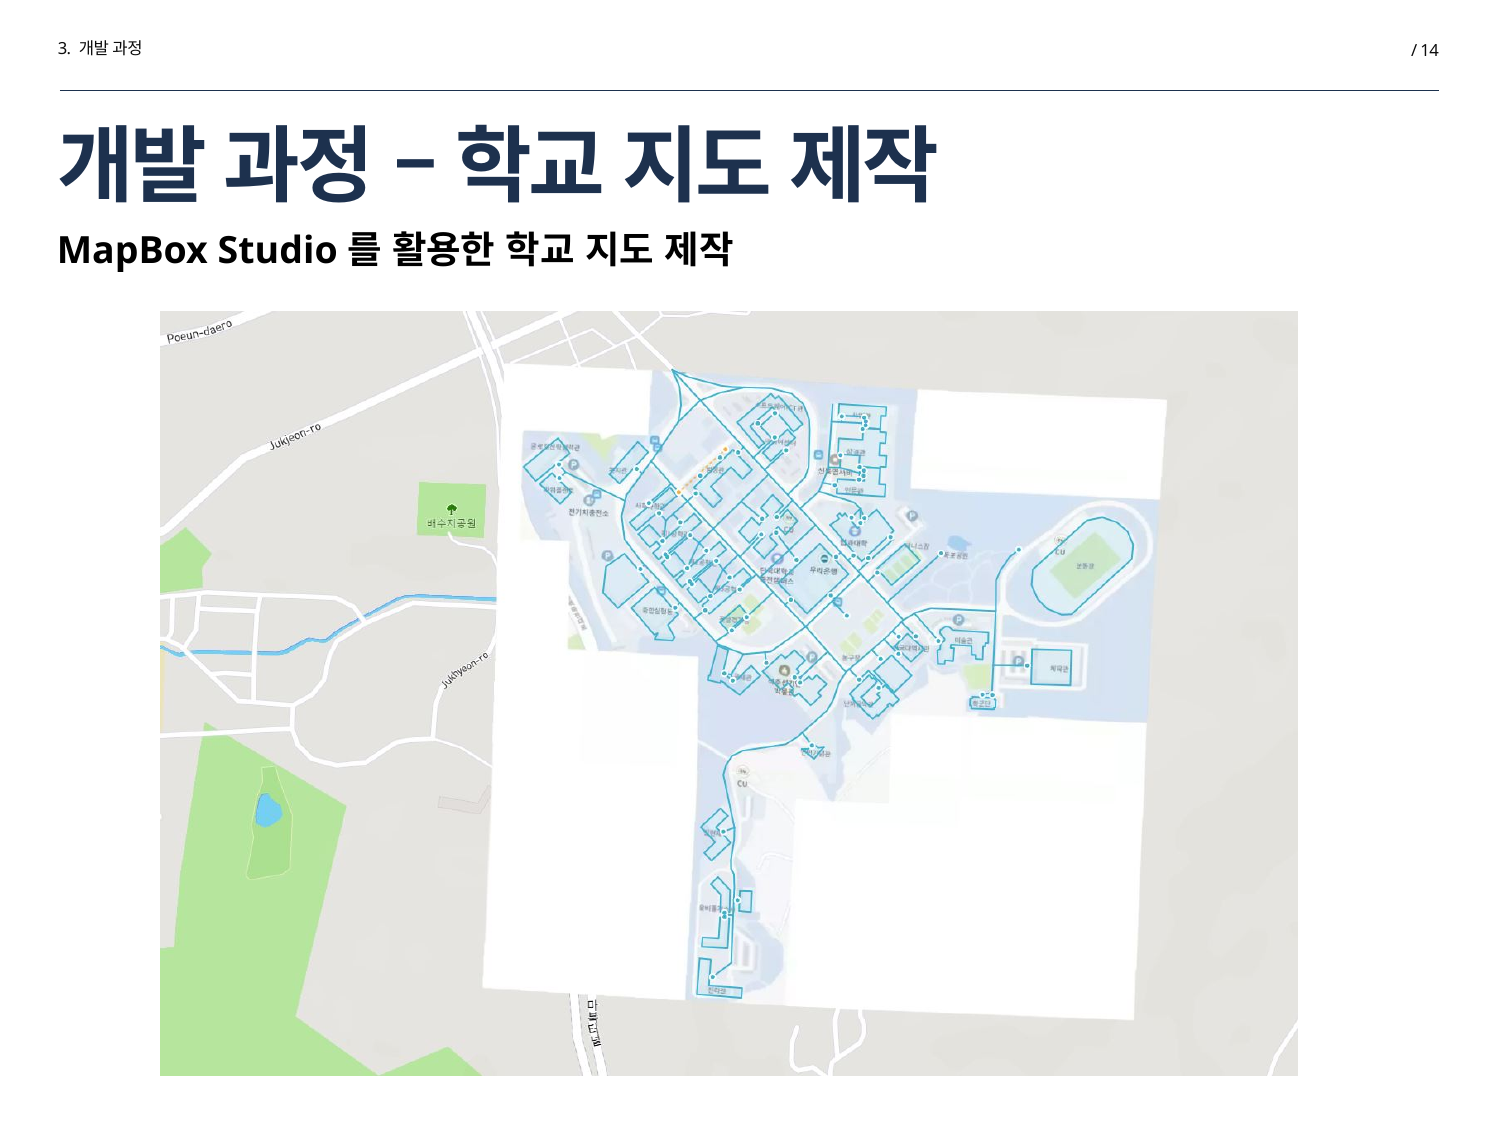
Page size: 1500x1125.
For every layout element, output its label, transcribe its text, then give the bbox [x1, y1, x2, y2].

picture [160, 310, 1298, 1077]
title 개발 과정 – 학교 지도 제작 [42, 87, 1416, 238]
text_box 3. 개발 과정 [43, 30, 303, 66]
text_box / 14 [1193, 31, 1454, 67]
text_box MapBox Studio를 활용한 학교 지도 제작 [42, 218, 1233, 279]
